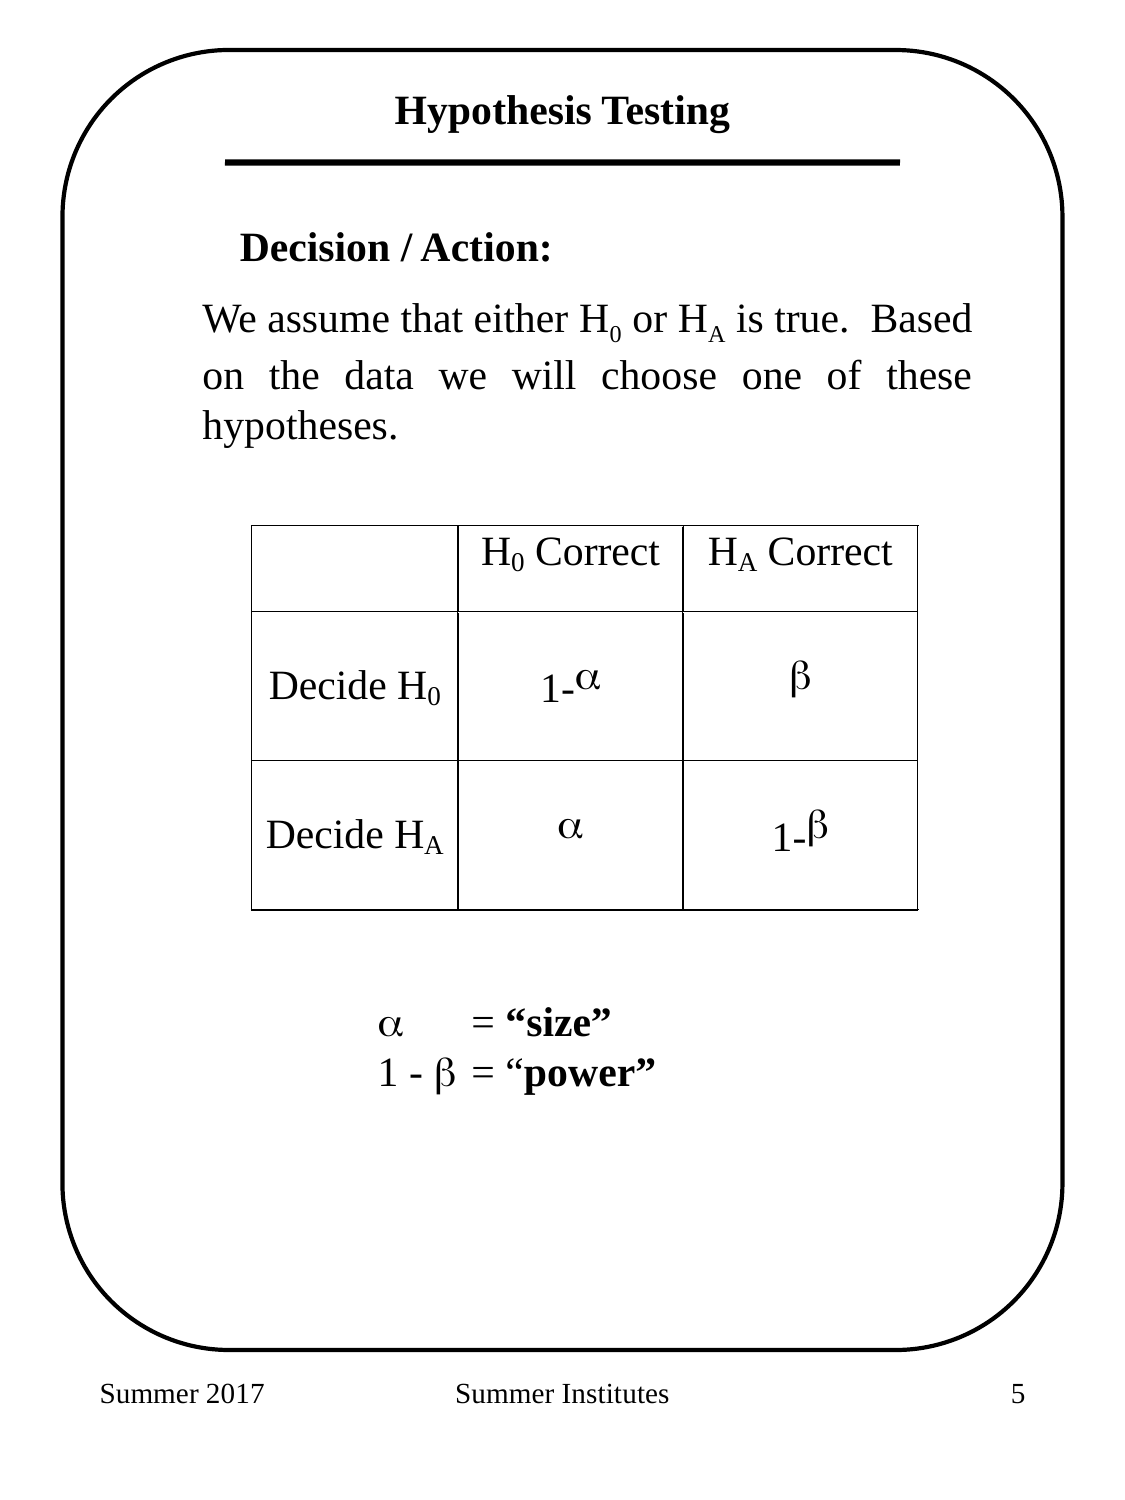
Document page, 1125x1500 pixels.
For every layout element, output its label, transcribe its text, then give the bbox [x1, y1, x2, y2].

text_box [0, 121, 141, 457]
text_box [229, 524, 1125, 1031]
slide_number Summer 2017 [84, 1366, 319, 1467]
footer Summer Institutes [384, 1366, 741, 1467]
slide_number 169 [806, 1366, 1041, 1467]
text_box Decision / Action: We assume that either H0 or HA is true. Based on the data we will choose one of these hypotheses. [187, 212, 988, 455]
text_box Hypothesis Testing [200, 75, 925, 140]
text_box  = “size” 1 -  = “power” [362, 1039, 672, 1103]
